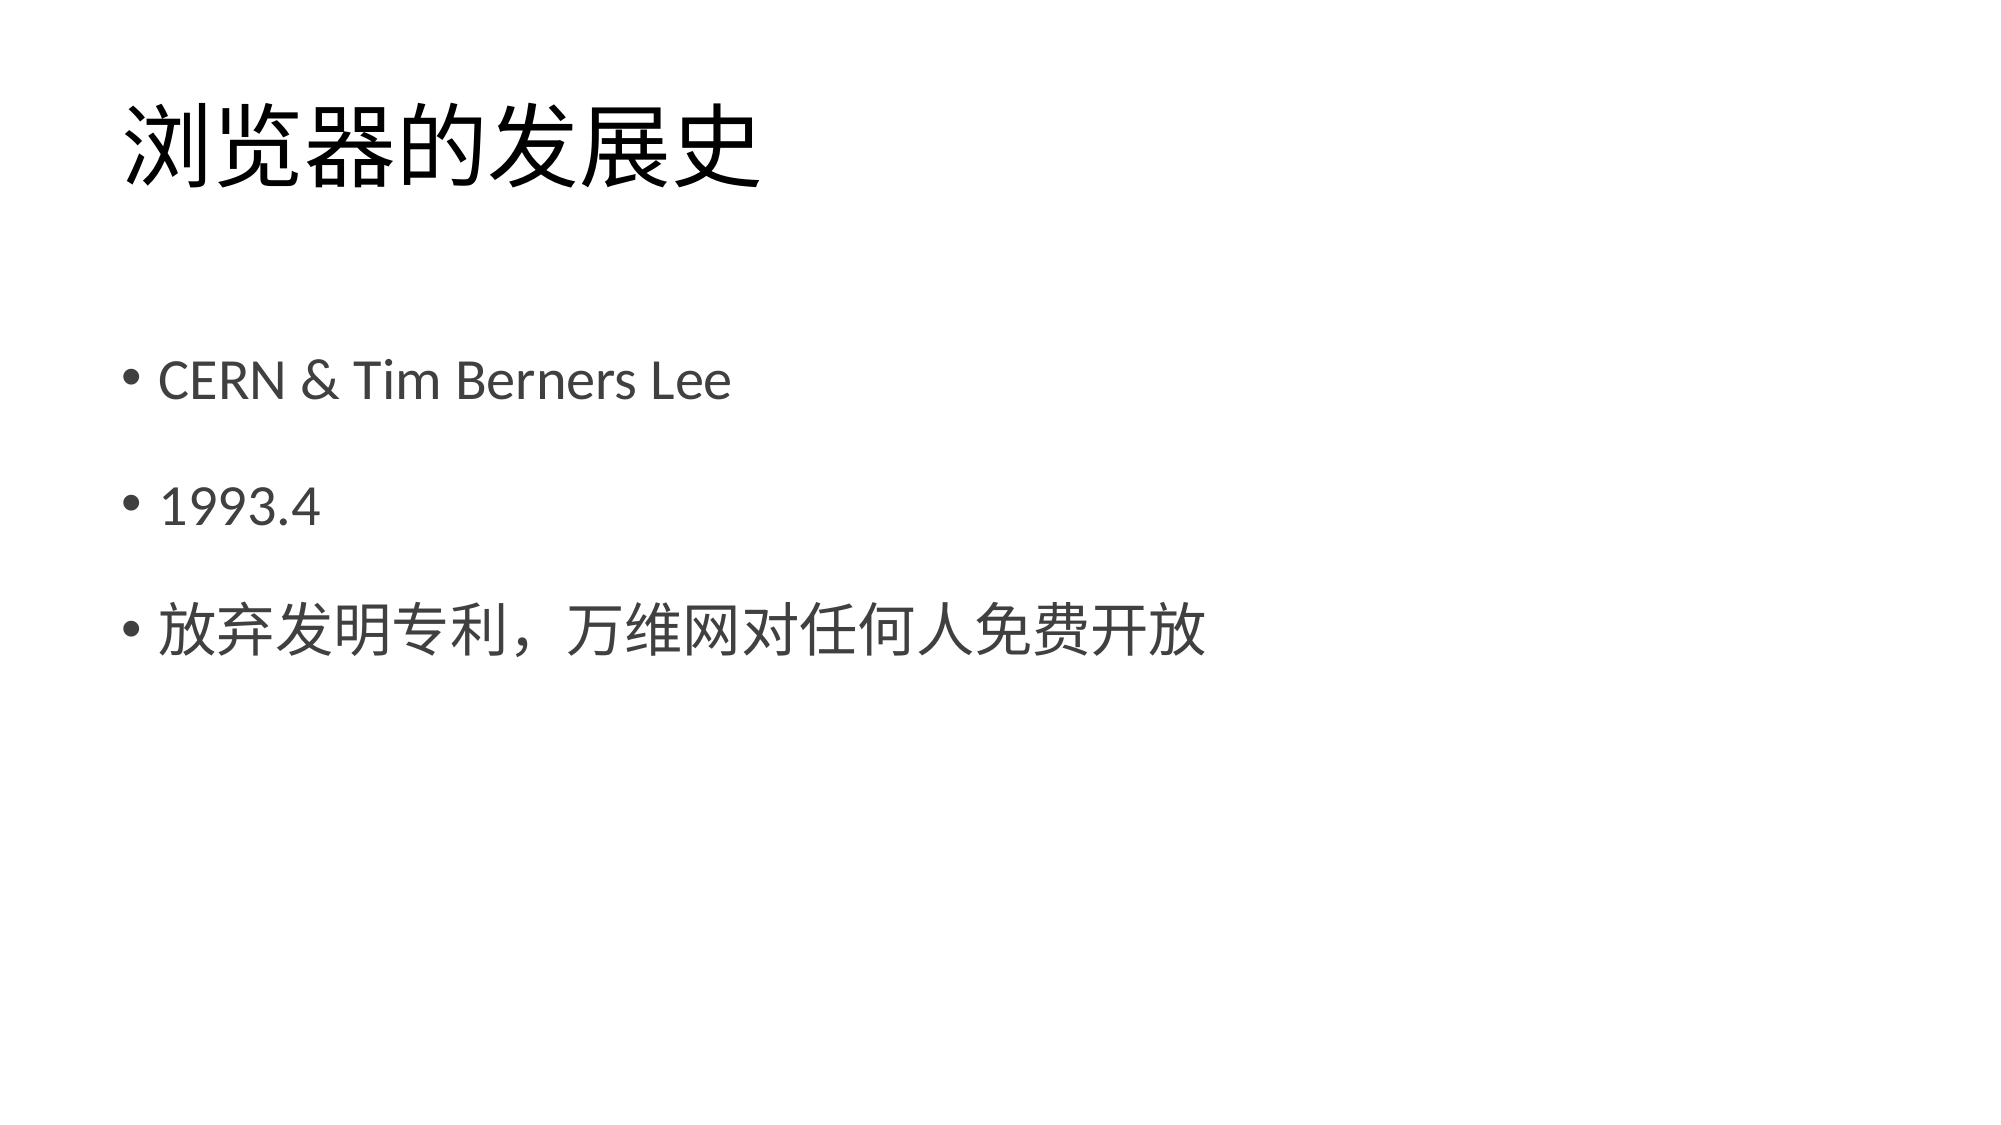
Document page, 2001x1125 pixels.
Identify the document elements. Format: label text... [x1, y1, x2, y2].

title 浏览器的发展史 [106, 42, 1832, 260]
list CERN & Tim Berners Lee 1993.4 放弃发明专利，万维网对任何人免费开放 [106, 299, 1832, 1014]
